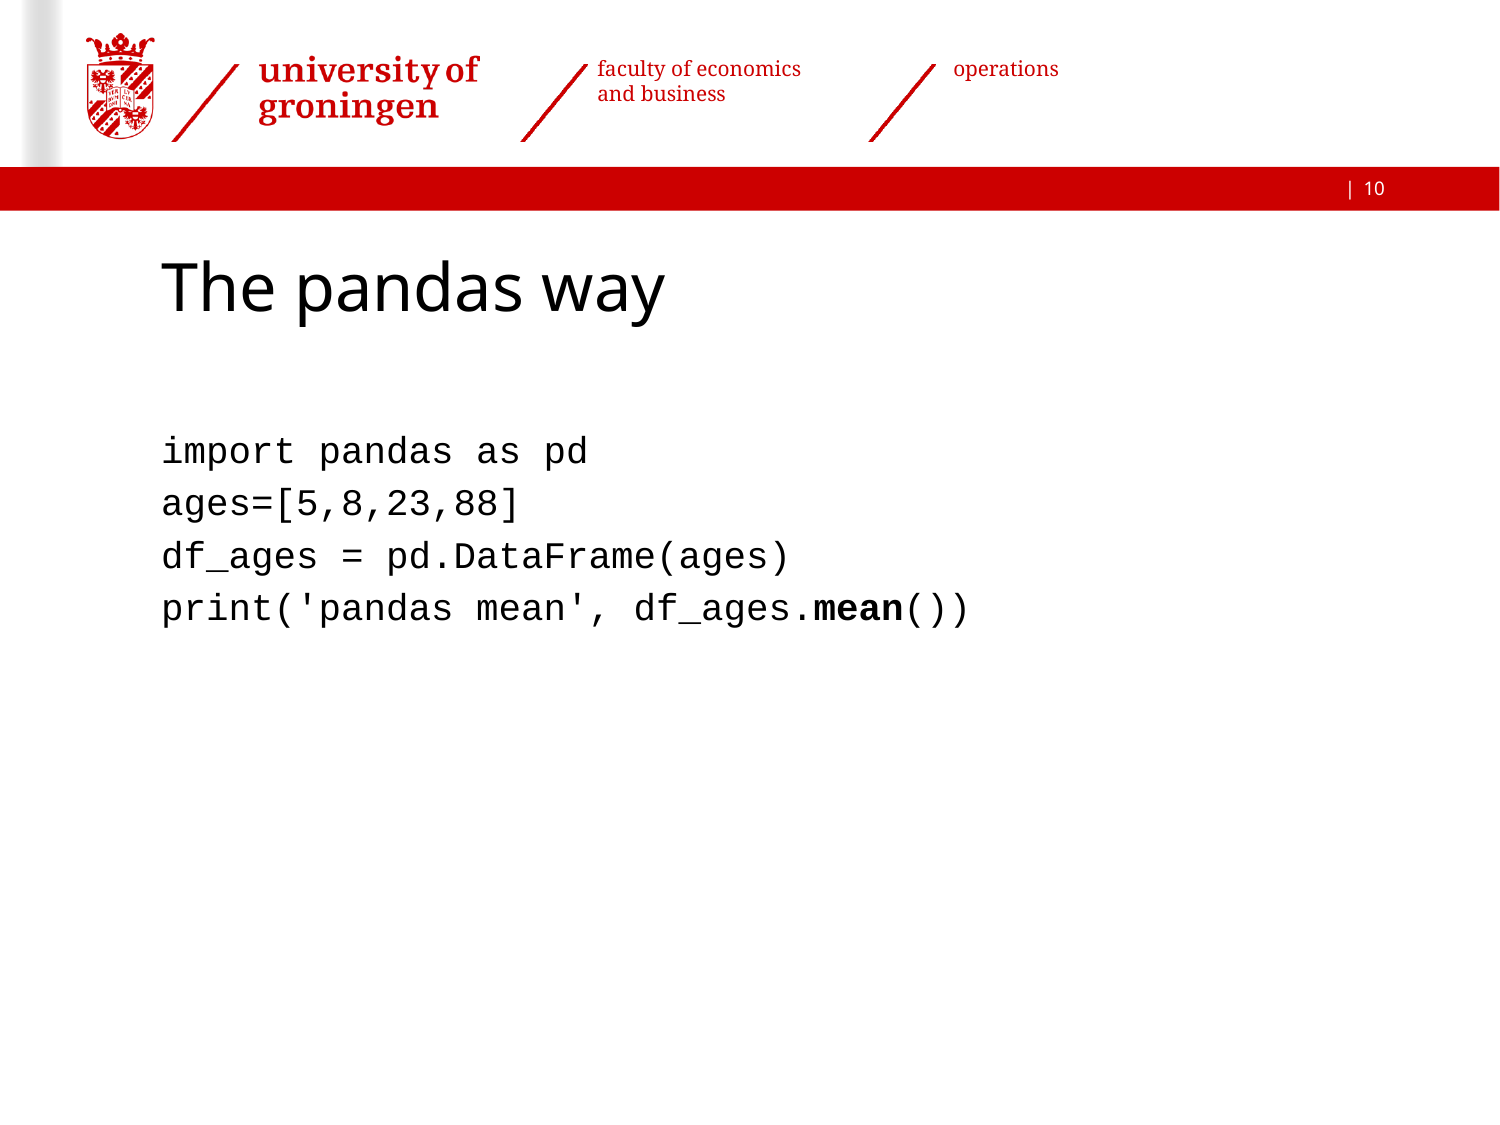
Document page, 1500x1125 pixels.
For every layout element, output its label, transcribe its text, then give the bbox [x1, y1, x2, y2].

slide_number 10 [1363, 177, 1397, 200]
title The pandas way [0, 220, 1500, 350]
picture [86, 33, 480, 142]
list import pandas as pd ages=[5,8,23,88] df_ages = pd.DataFrame(ages) print('pandas mean', df_ages.mean()) [0, 365, 1500, 1075]
picture [519, 64, 588, 142]
picture [867, 64, 936, 142]
